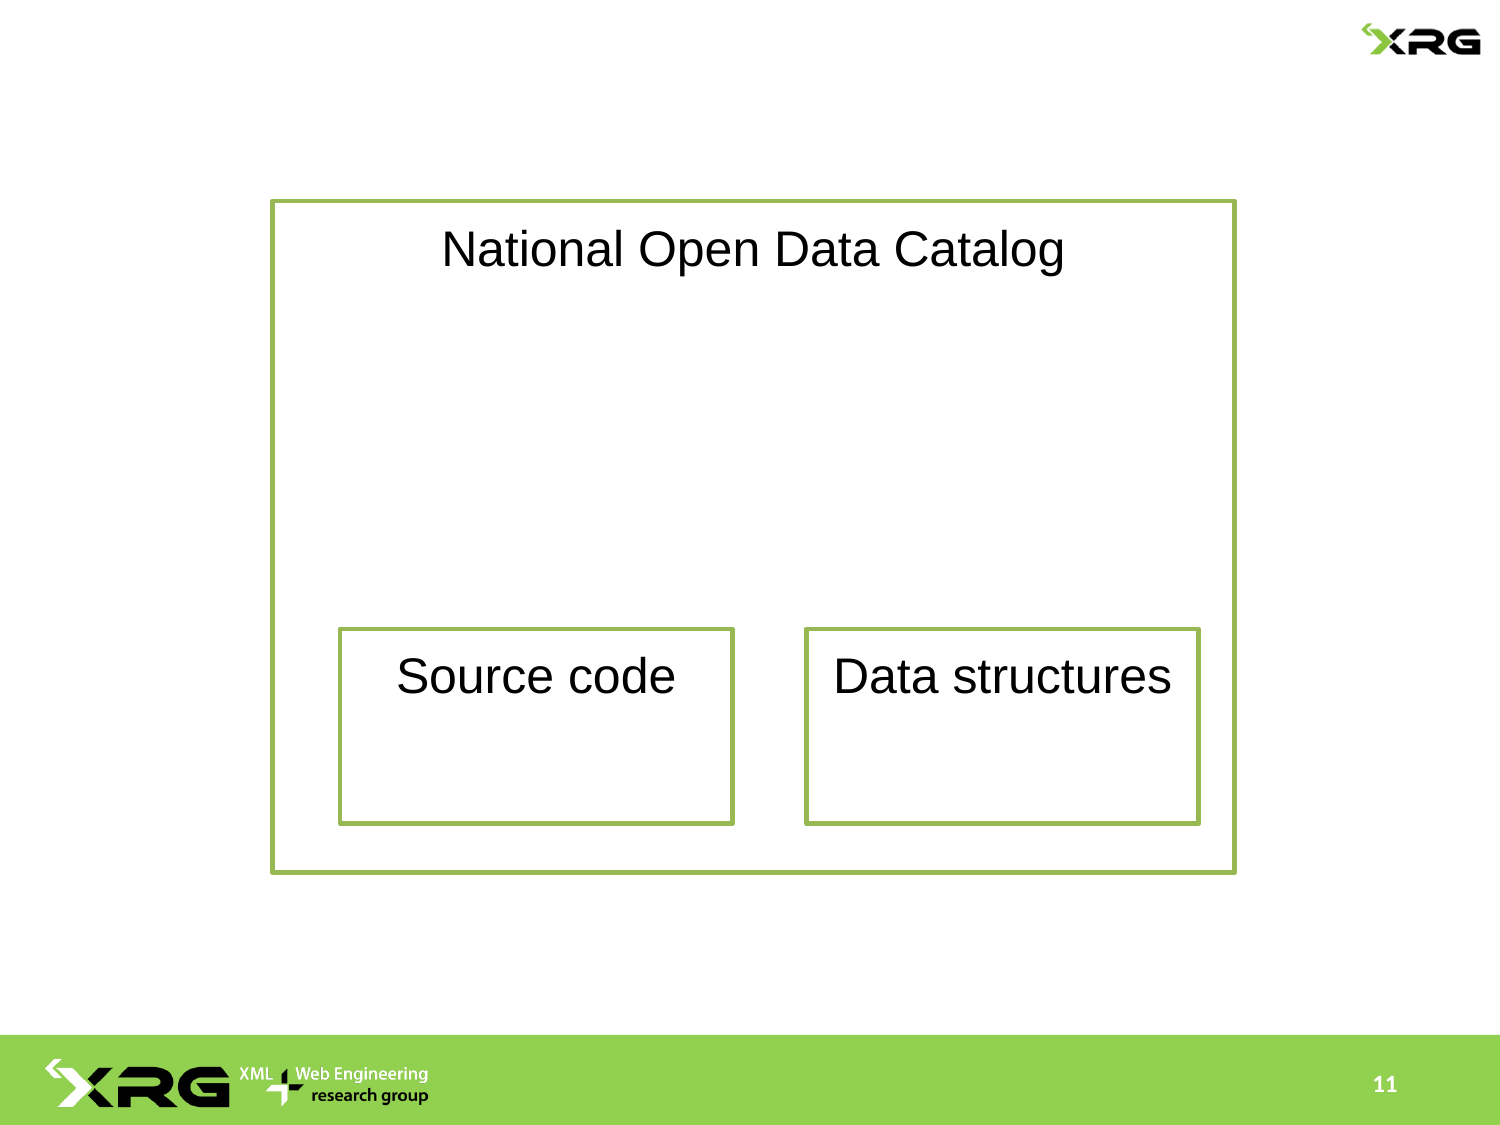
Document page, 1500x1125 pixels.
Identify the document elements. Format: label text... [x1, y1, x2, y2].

text_box Source code [340, 628, 733, 824]
slide_number 11 [1357, 1034, 1483, 1125]
picture [1357, 19, 1483, 60]
text_box Data structures [806, 628, 1199, 824]
text_box National Open Data Catalog [272, 201, 1235, 873]
picture [37, 1054, 435, 1111]
